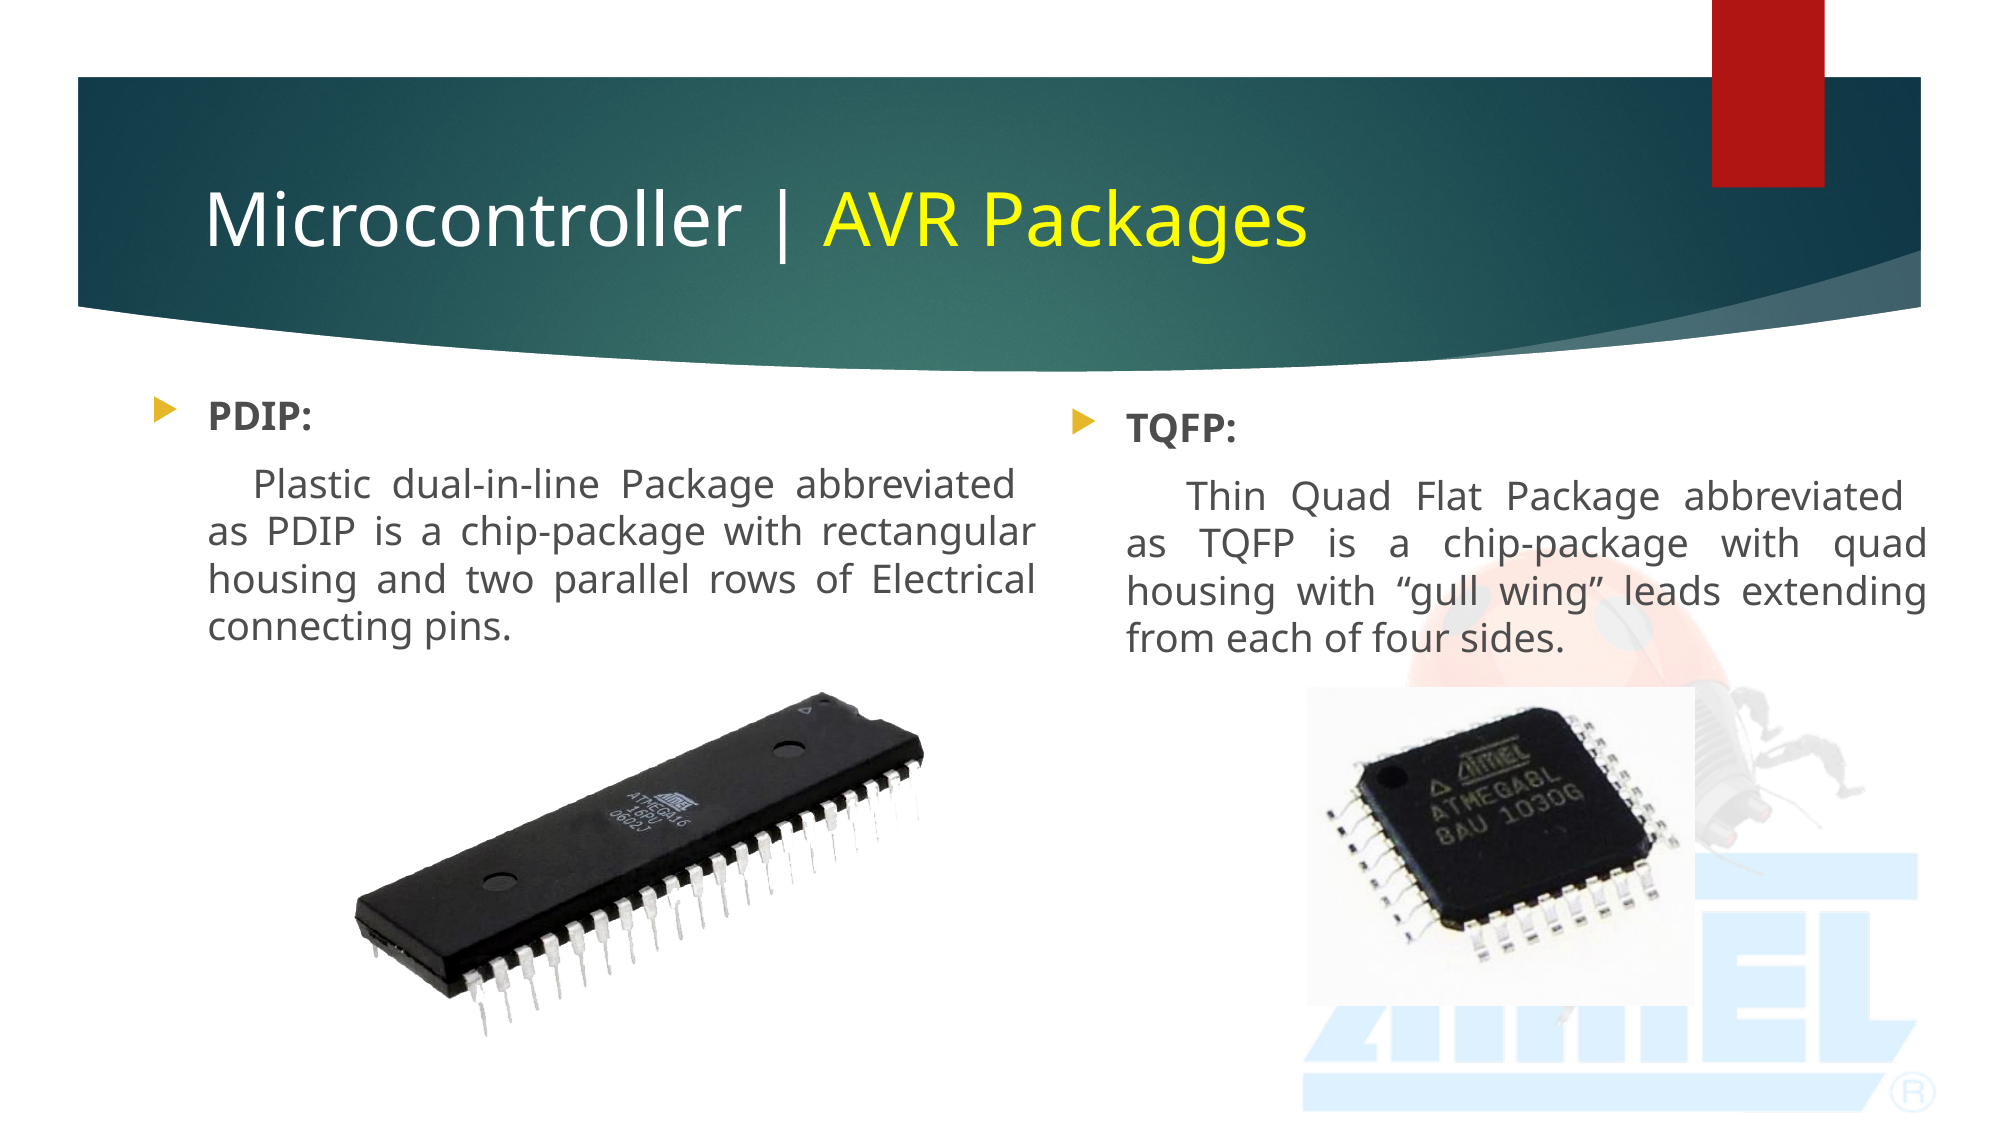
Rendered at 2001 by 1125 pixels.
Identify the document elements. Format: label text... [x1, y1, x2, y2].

text_box TQFP: Thin Quad Flat Package abbreviated as TQFP is a chip-package with quad housing with “gull wing” leads extending from each of four sides. [1054, 395, 1944, 1050]
text_box PDIP: Plastic dual-in-line Package abbreviated as PDIP is a chip-package with rectangular housing and two parallel rows of Electrical connecting pins. [136, 383, 1053, 1038]
picture [1235, 533, 1947, 1125]
picture [352, 642, 928, 1074]
title Microcontroller | AVR Packages [188, 158, 1637, 275]
